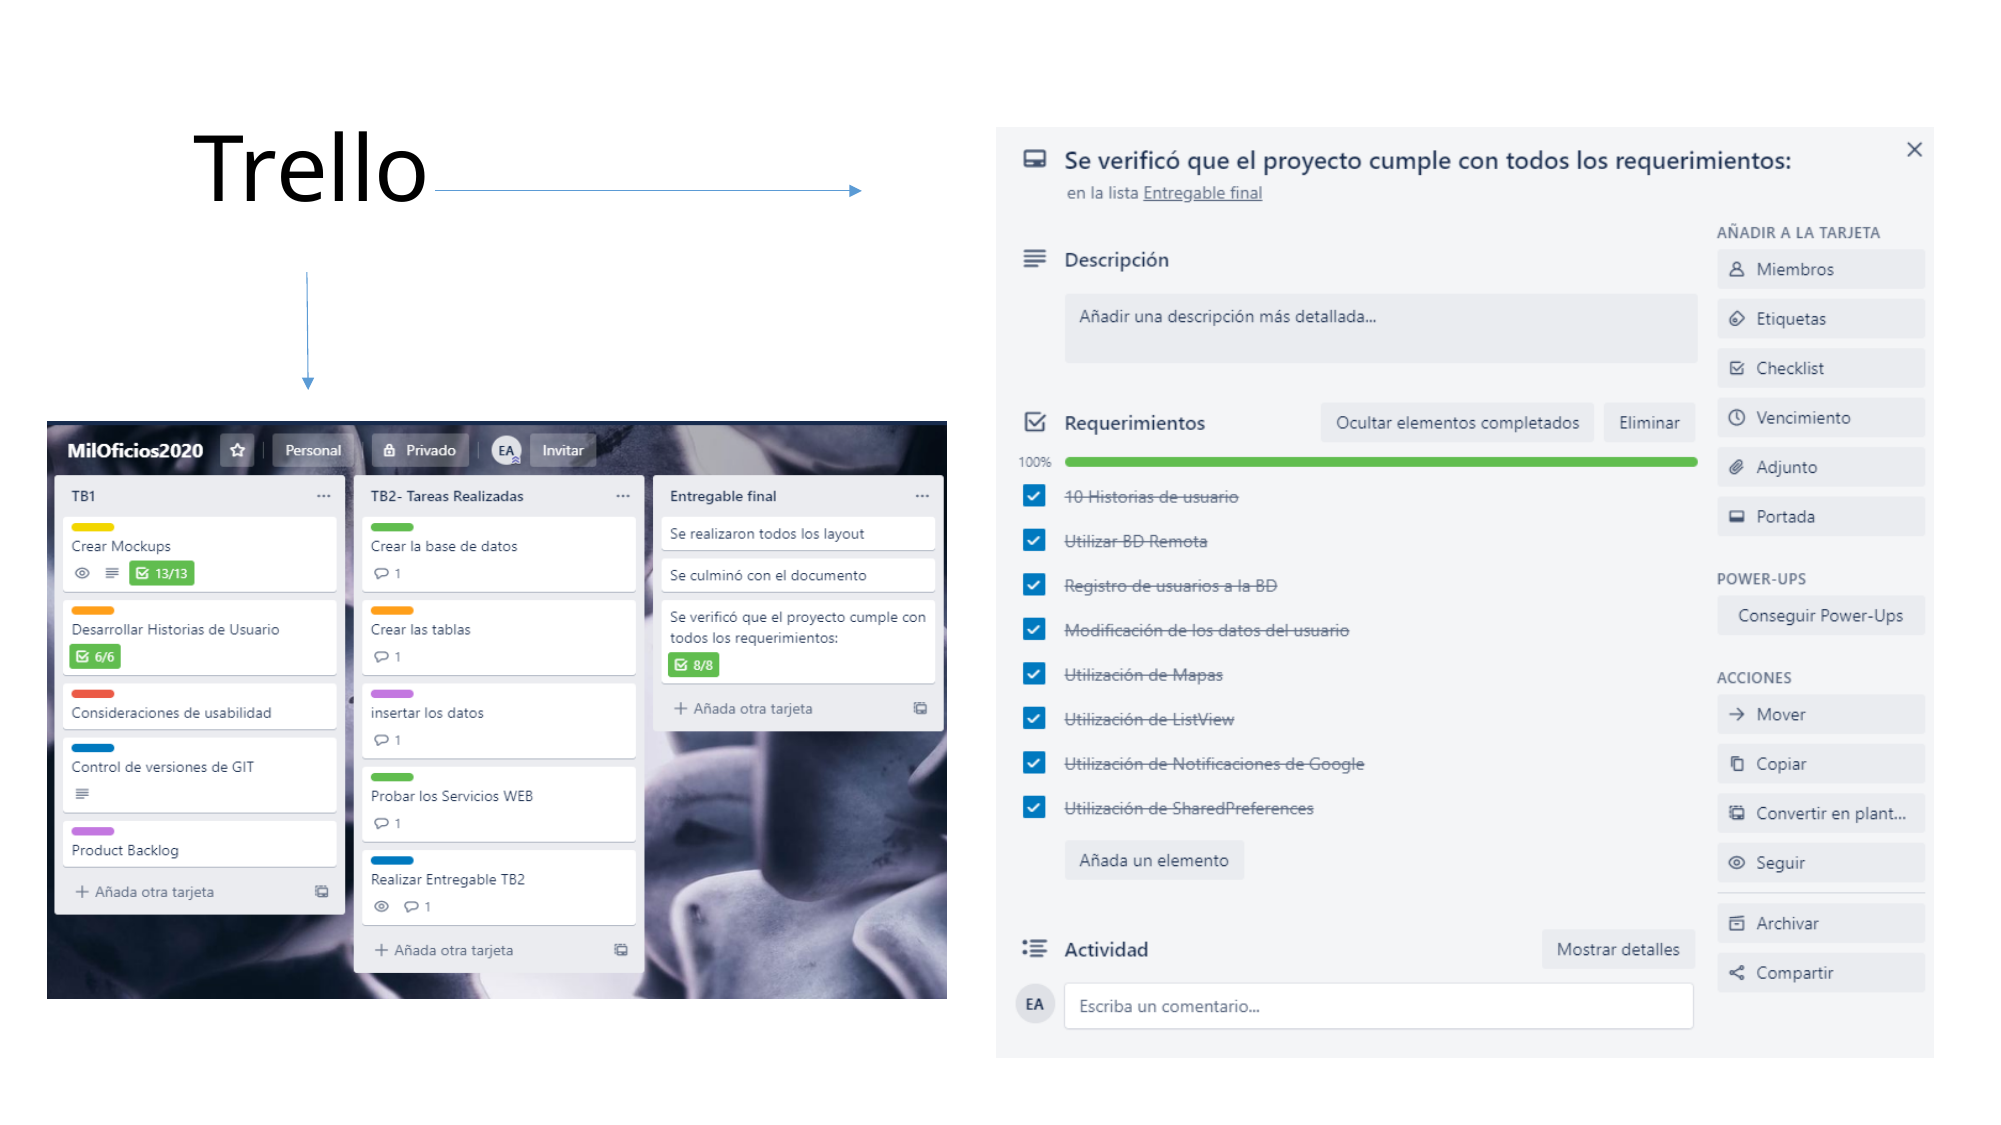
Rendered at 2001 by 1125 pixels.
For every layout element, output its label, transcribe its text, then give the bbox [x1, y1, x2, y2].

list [47, 421, 947, 999]
title Trello [178, 89, 474, 255]
picture [995, 127, 1934, 1058]
